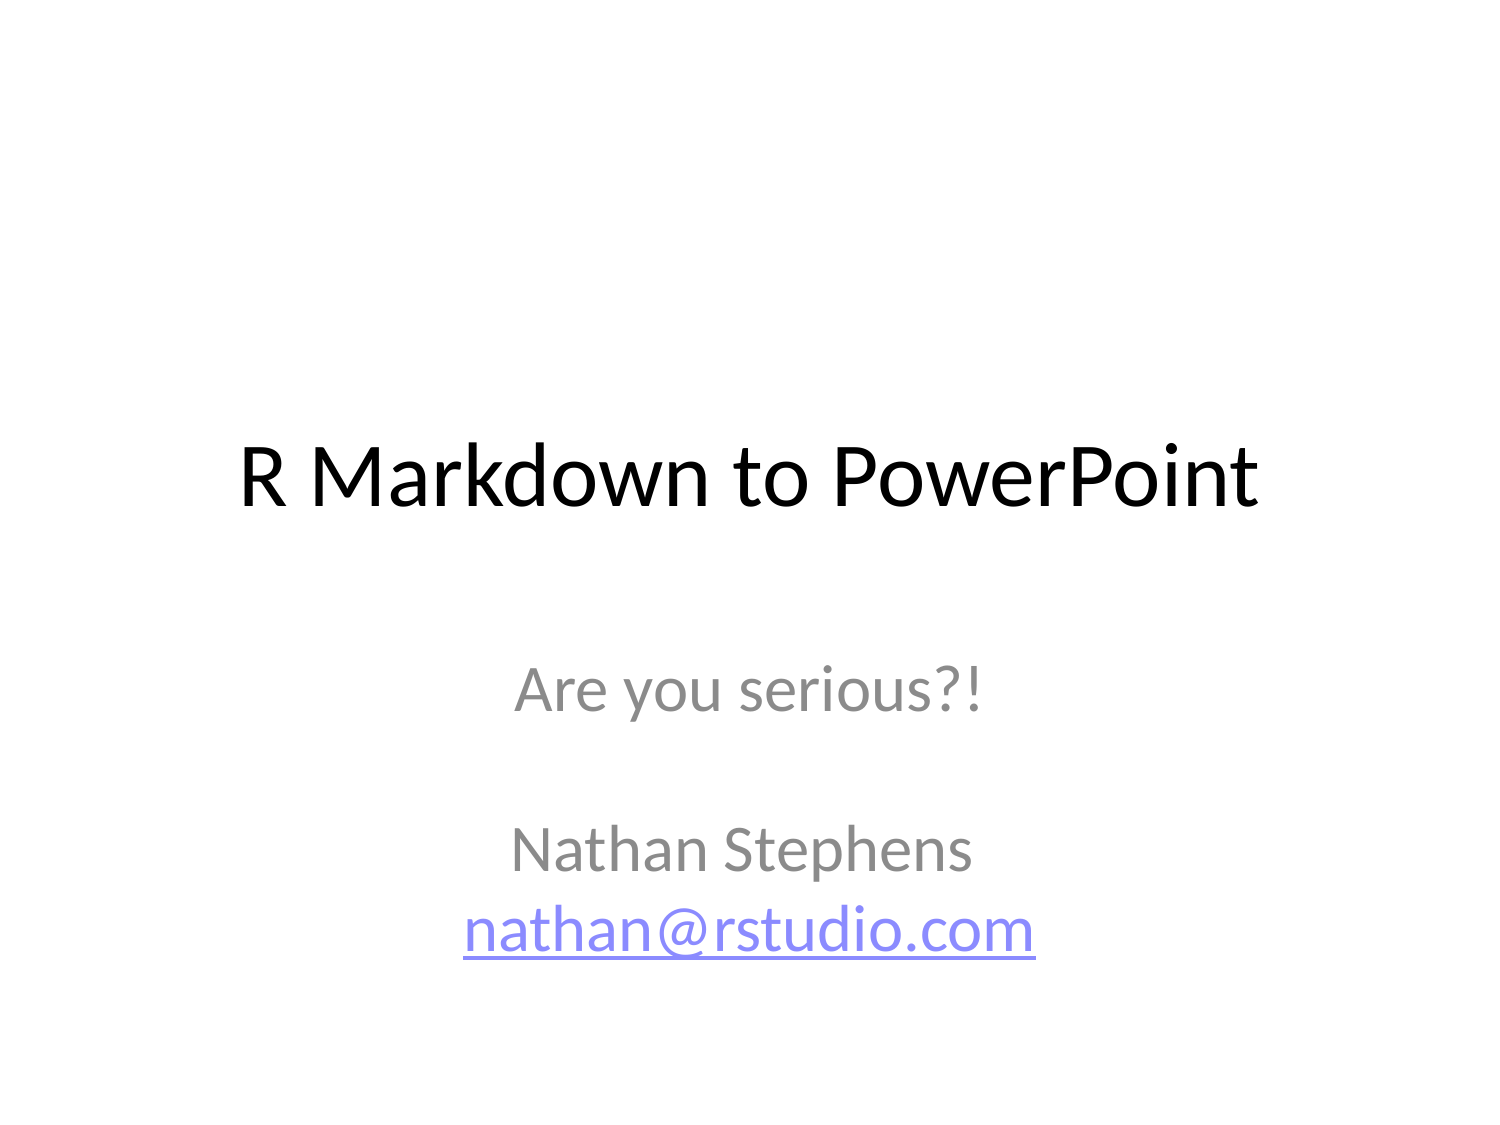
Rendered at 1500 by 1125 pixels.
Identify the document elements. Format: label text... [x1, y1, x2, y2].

subtitle Are you serious?! Nathan Stephens nathan@rstudio.com [225, 637, 1275, 925]
title R Markdown to PowerPoint [112, 349, 1388, 591]
